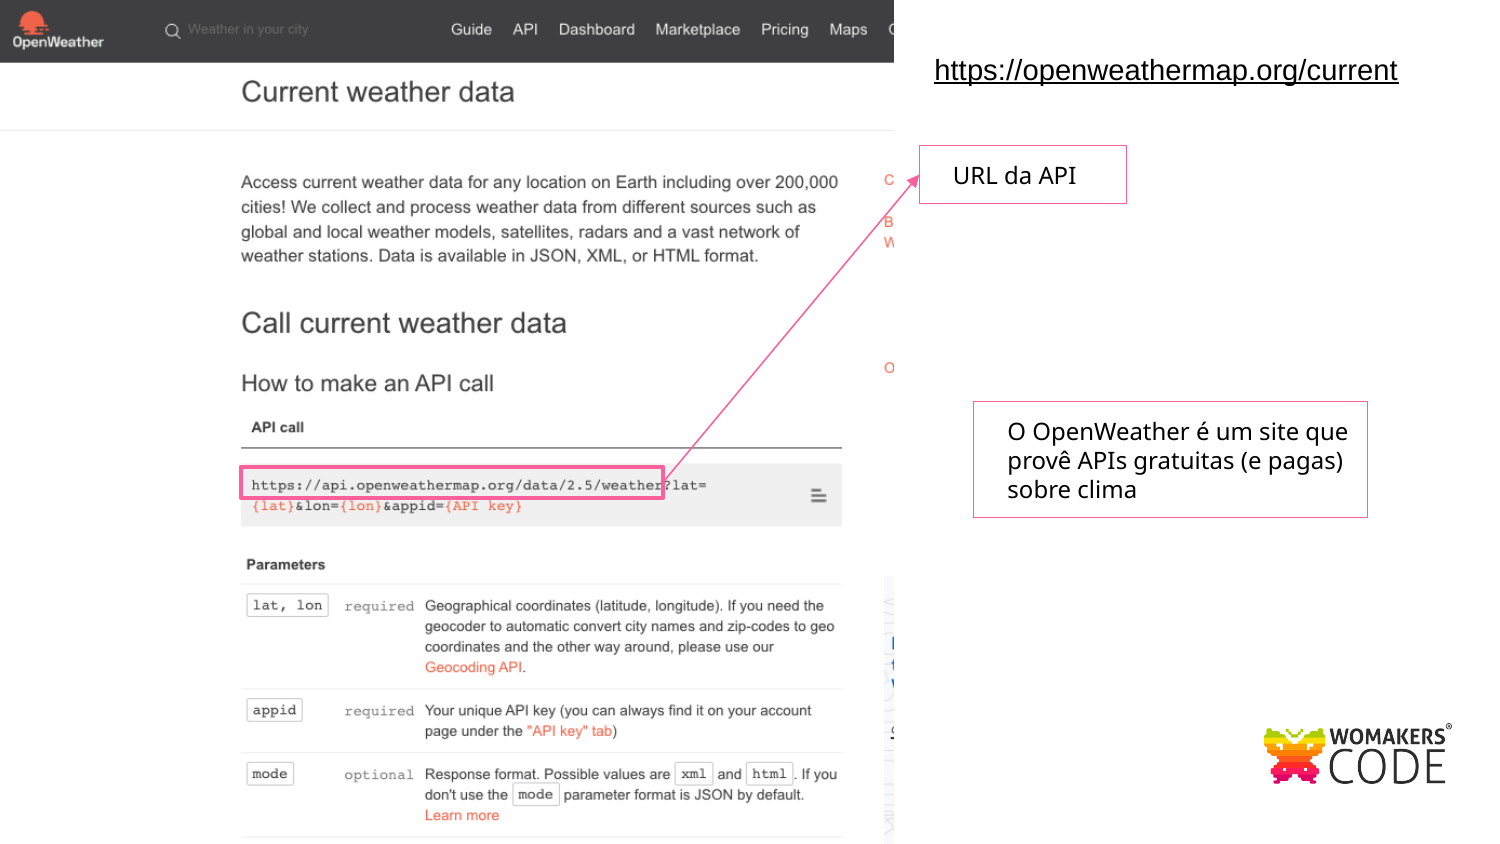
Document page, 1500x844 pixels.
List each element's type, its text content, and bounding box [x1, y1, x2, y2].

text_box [662, 181, 920, 483]
picture [1264, 722, 1452, 784]
text_box URL da API [919, 145, 1127, 204]
picture [0, 0, 894, 844]
text_box O OpenWeather é um site que provê APIs gratuitas (e pagas) sobre clima [973, 401, 1368, 518]
text_box https://openweathermap.org/current [919, 43, 1422, 94]
